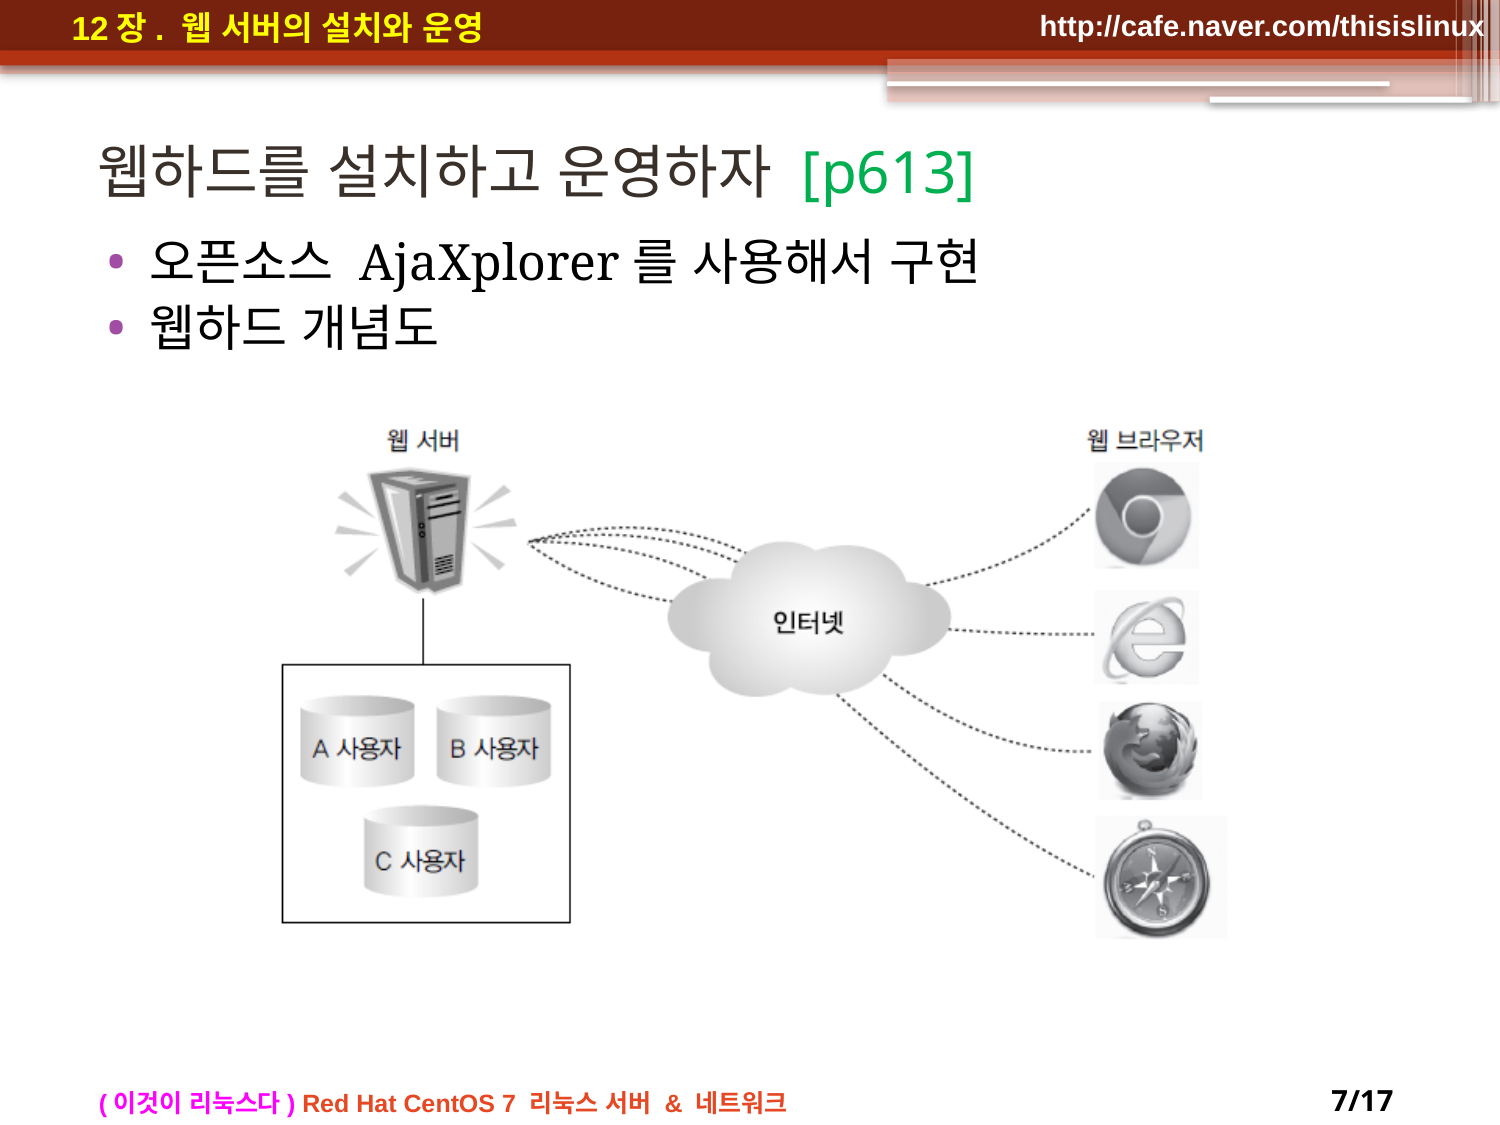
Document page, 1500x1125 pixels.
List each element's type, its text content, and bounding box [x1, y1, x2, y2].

list 오픈소스 AjaXplorer를 사용해서 구현 웹하드 개념도 [75, 222, 1425, 1079]
title 웹하드를 설치하고 운영하자 [p613] [82, 117, 1432, 223]
picture [256, 396, 1258, 945]
